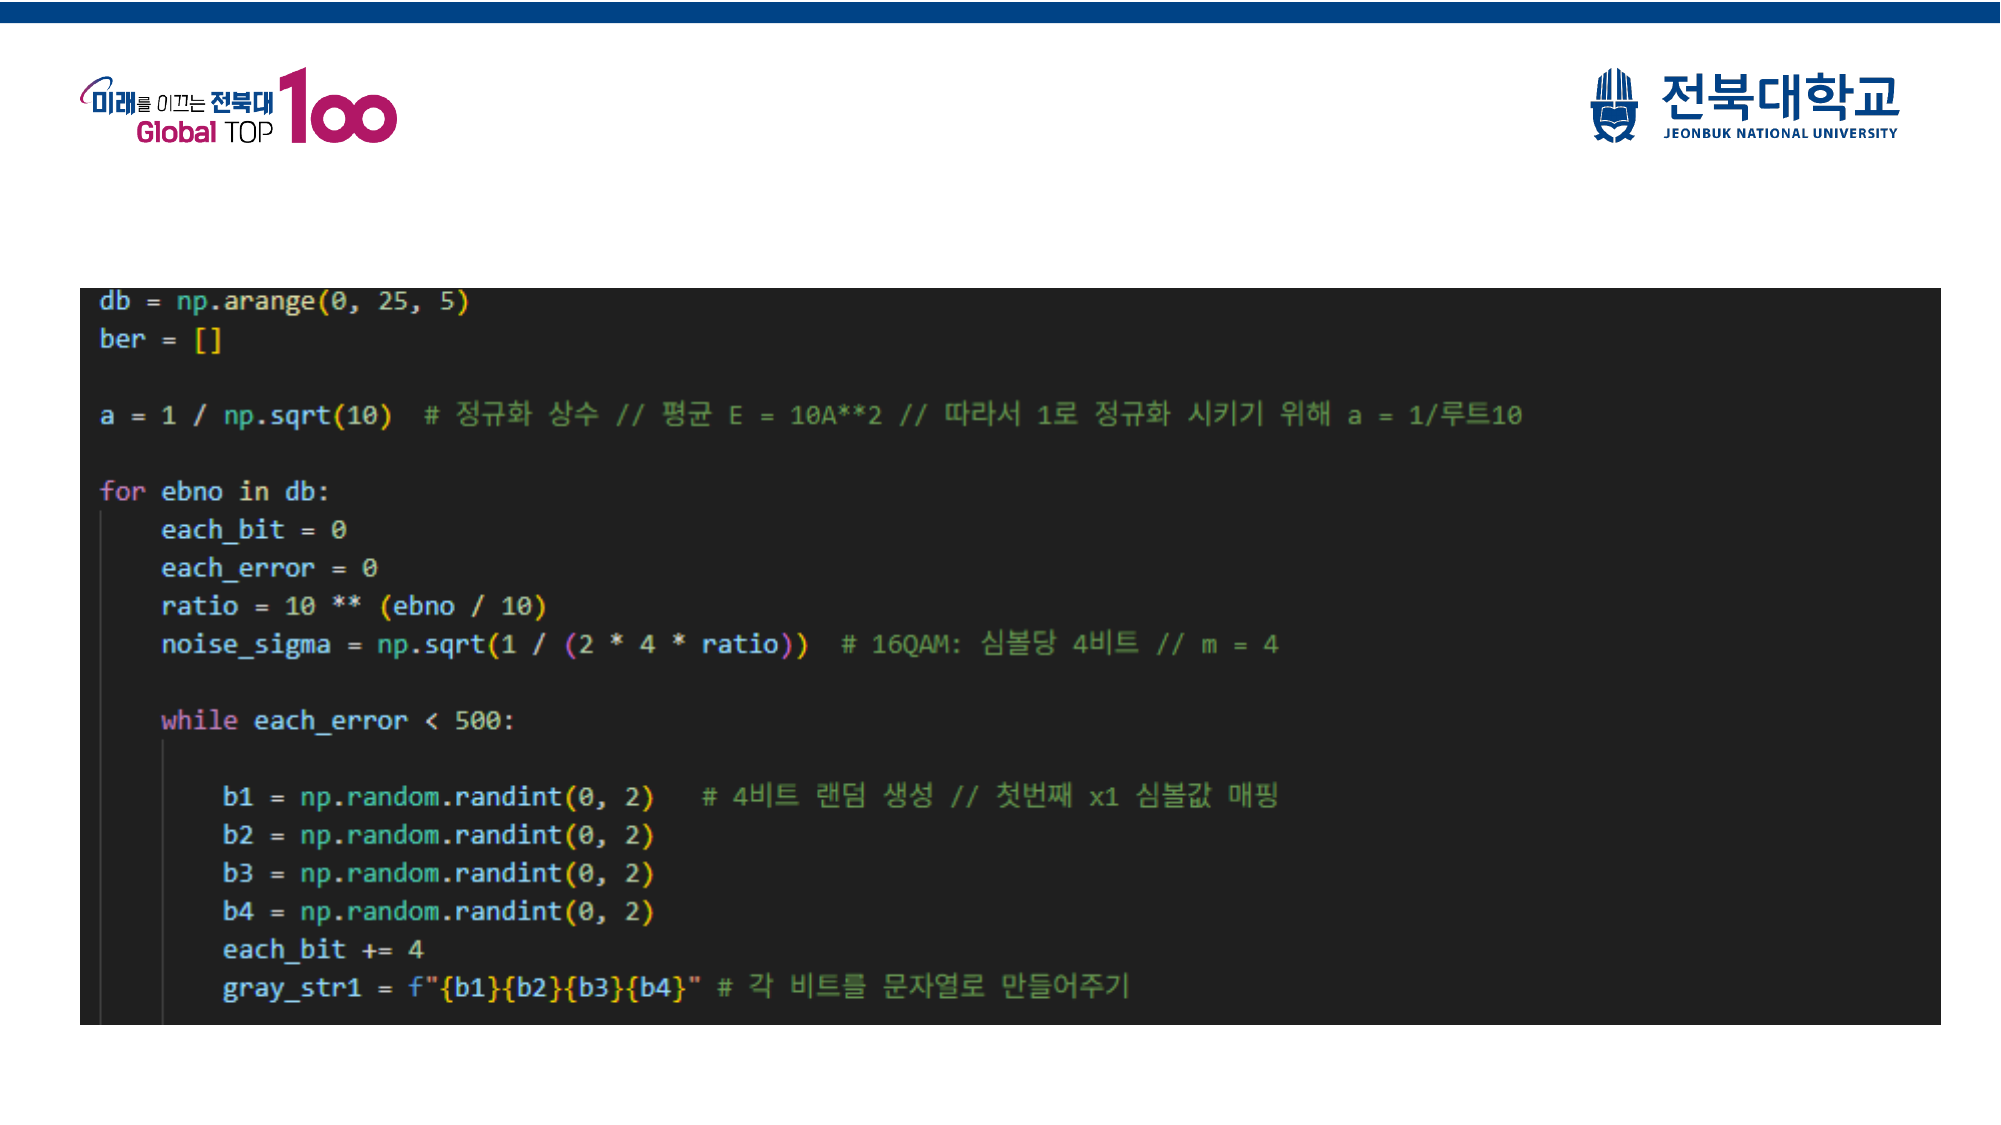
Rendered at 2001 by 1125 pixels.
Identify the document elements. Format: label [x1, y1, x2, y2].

picture [79, 288, 1941, 1025]
picture [79, 67, 397, 143]
text_box [0, 1, 2000, 25]
picture [1580, 61, 1906, 149]
